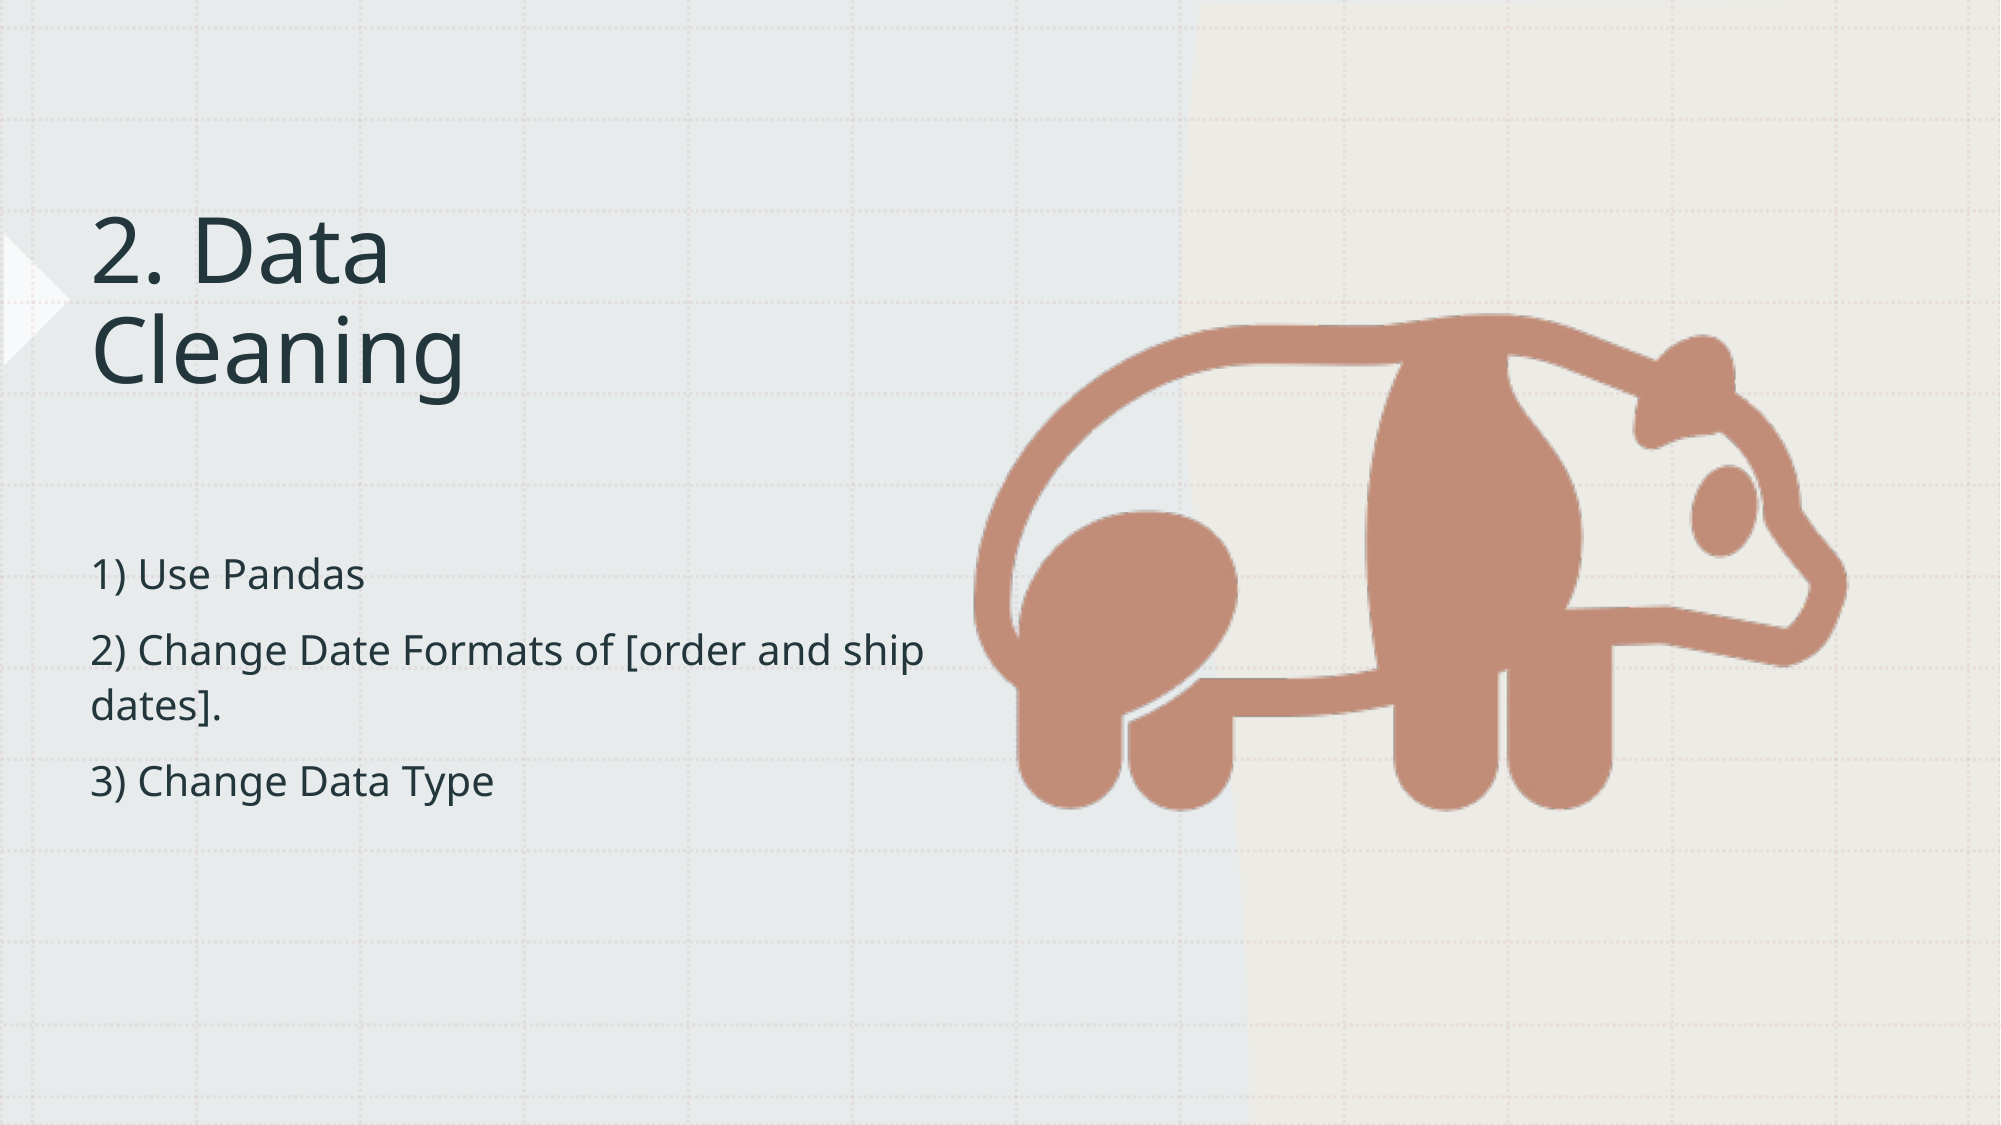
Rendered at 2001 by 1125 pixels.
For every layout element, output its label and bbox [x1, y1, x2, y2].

picture [956, 120, 1866, 1030]
text_box [0, 0, 2000, 1125]
